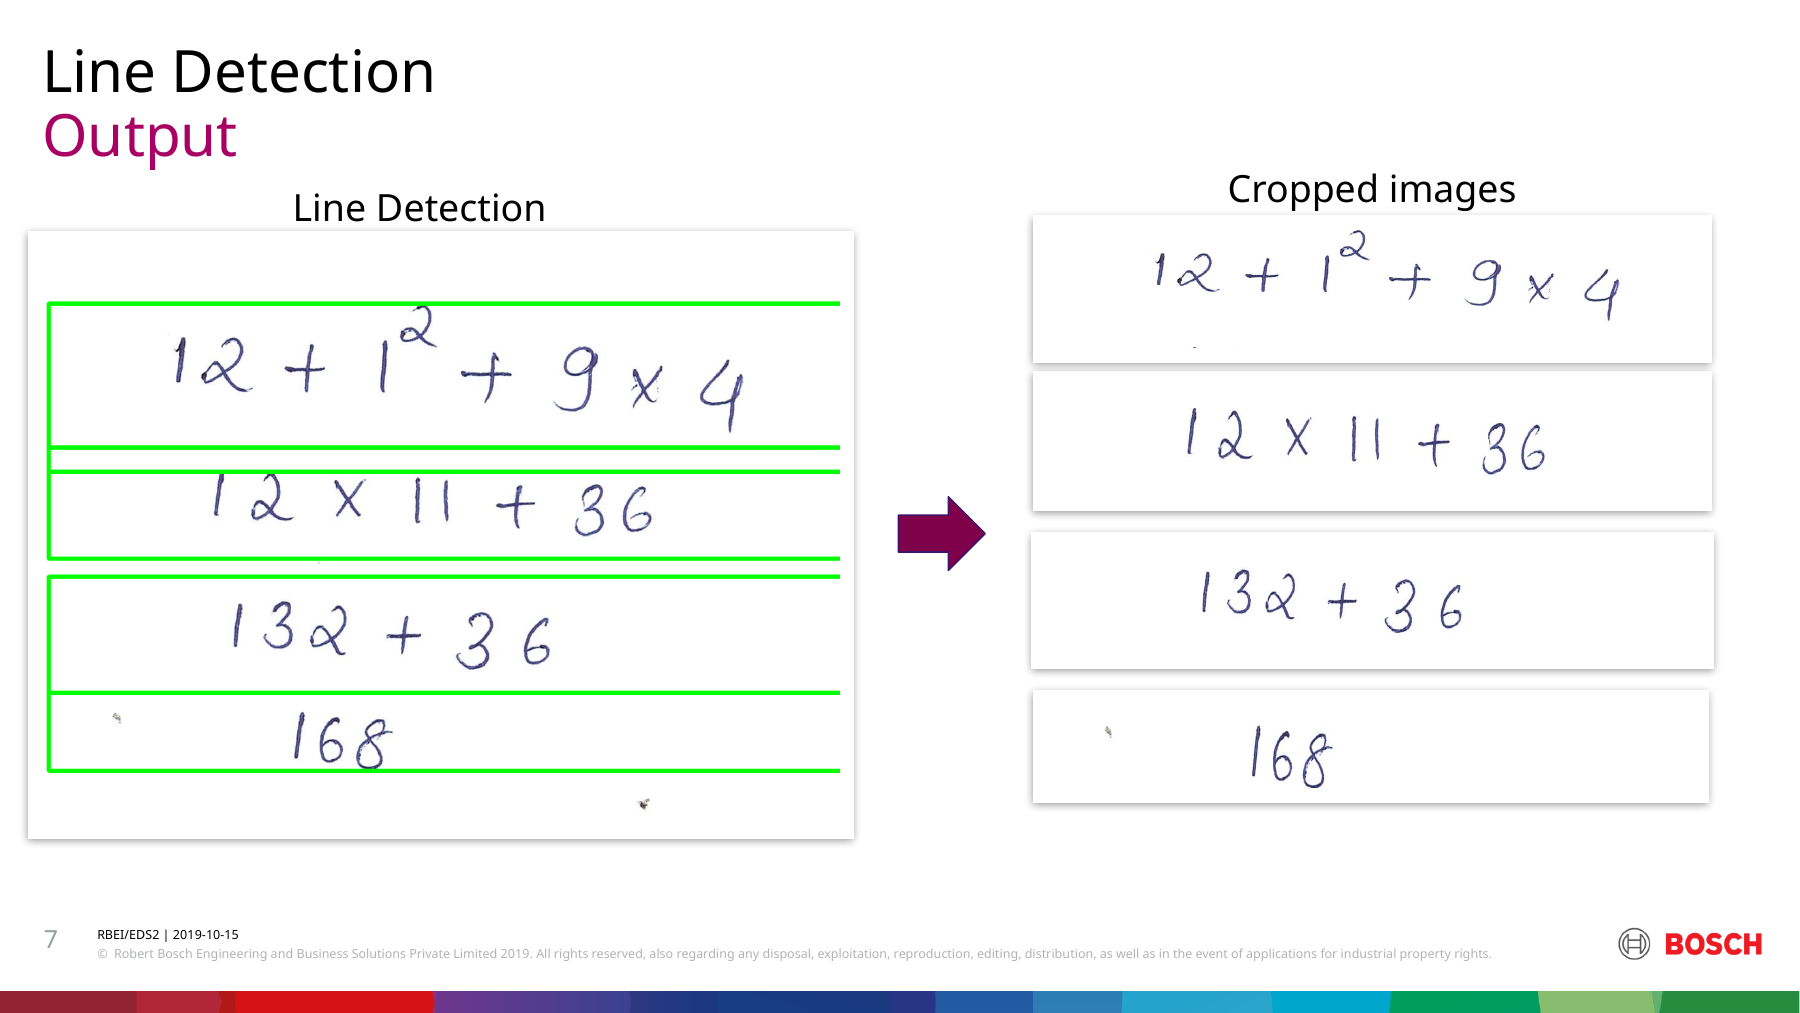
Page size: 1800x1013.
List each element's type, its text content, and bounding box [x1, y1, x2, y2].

text_box Line Detection [292, 181, 969, 226]
title Output [42, 106, 1757, 171]
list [1047, 229, 1697, 348]
picture [1047, 385, 1697, 497]
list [42, 245, 840, 825]
slide_number 7 [43, 923, 92, 991]
list Line Detection [42, 42, 1757, 106]
picture [1045, 546, 1699, 655]
picture [0, 905, 1272, 1013]
picture [1047, 704, 1695, 789]
text_box Cropped images [1212, 171, 1532, 217]
text_box [898, 496, 986, 571]
picture [1390, 896, 1800, 1013]
